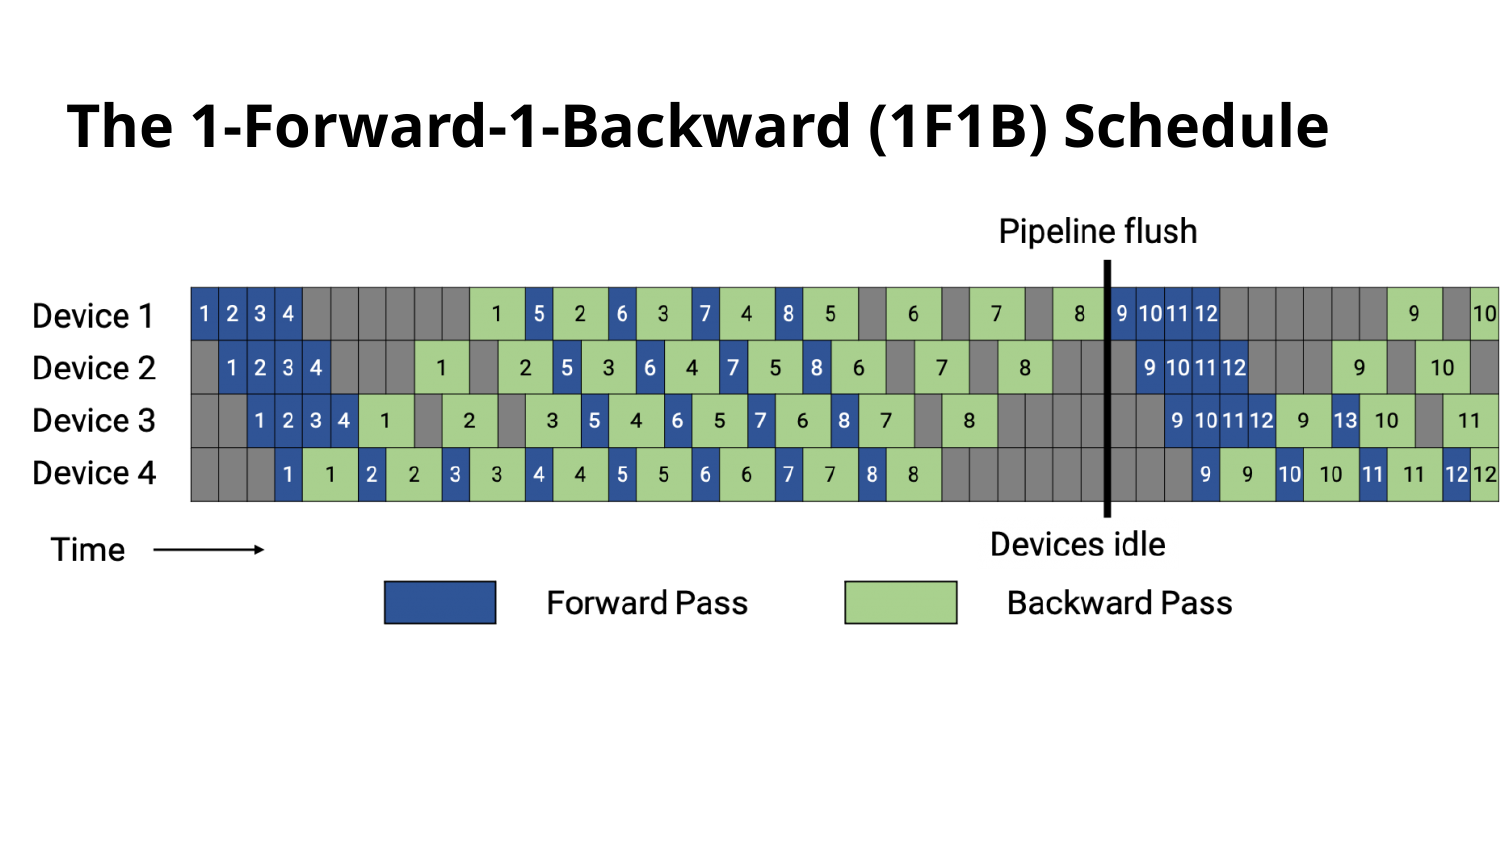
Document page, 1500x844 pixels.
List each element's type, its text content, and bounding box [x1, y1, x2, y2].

picture [0, 199, 1500, 644]
title The 1-Forward-1-Backward (1F1B) Schedule [51, 72, 1449, 176]
